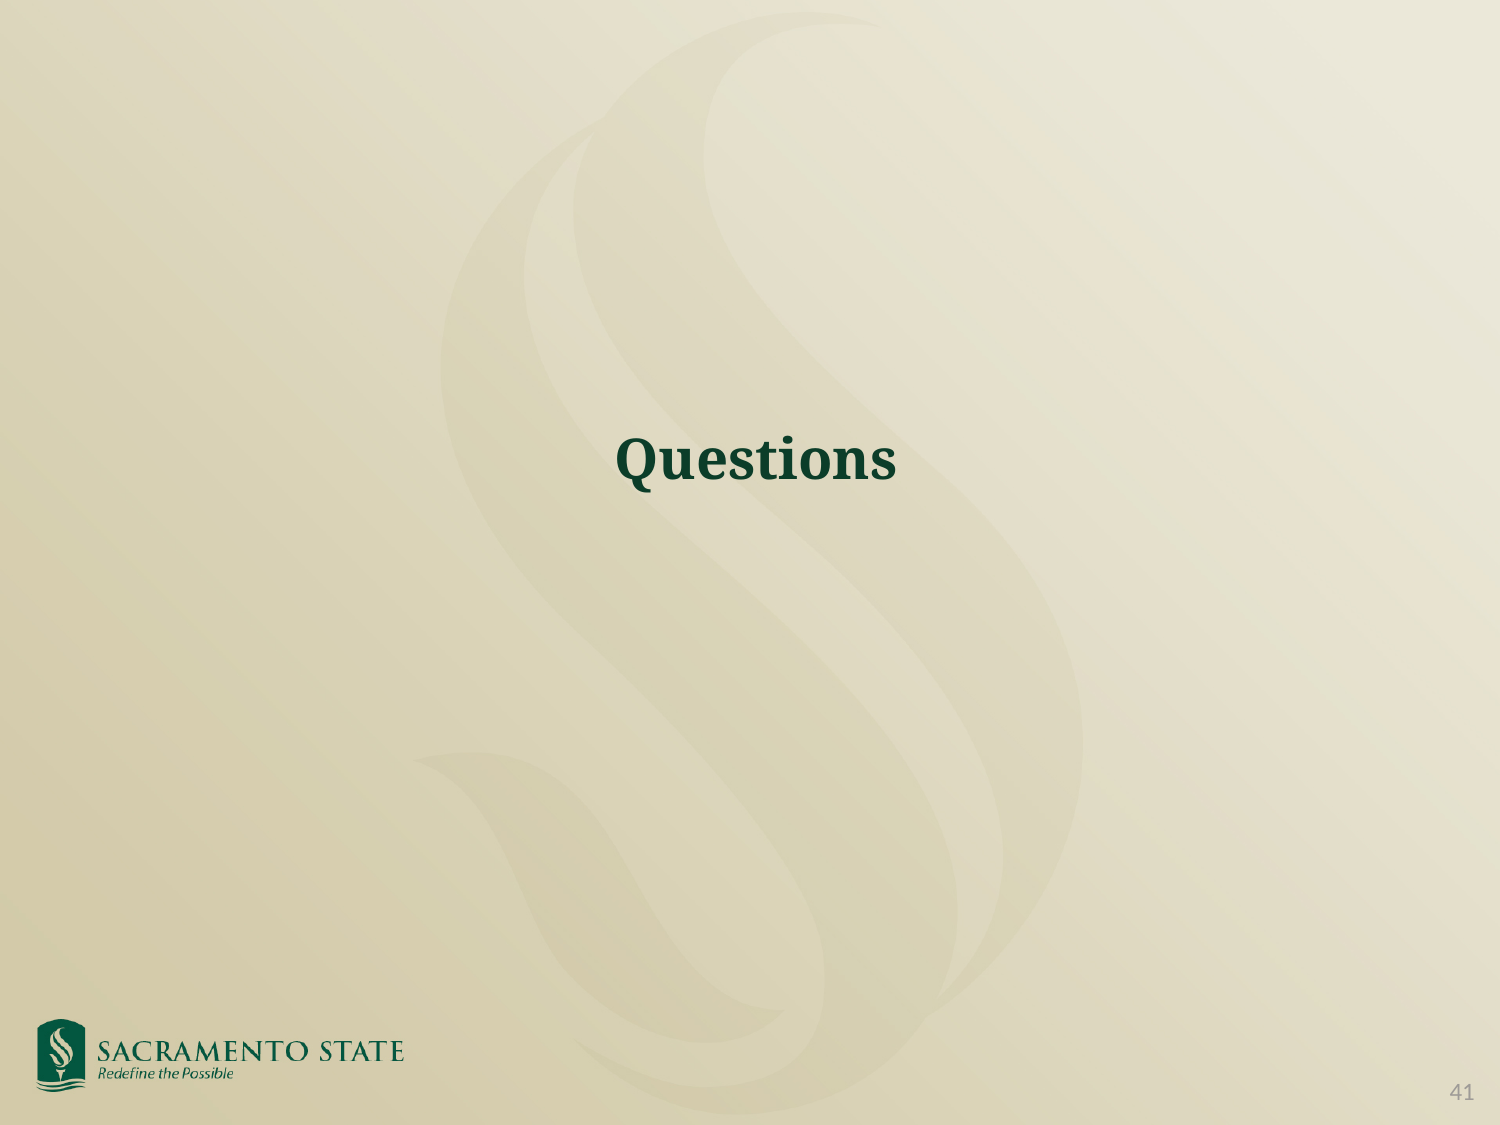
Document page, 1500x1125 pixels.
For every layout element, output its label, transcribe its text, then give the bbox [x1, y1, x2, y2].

text_box 41 [1424, 1034, 1500, 1113]
title Questions [118, 415, 1394, 640]
picture [0, 0, 1500, 1125]
